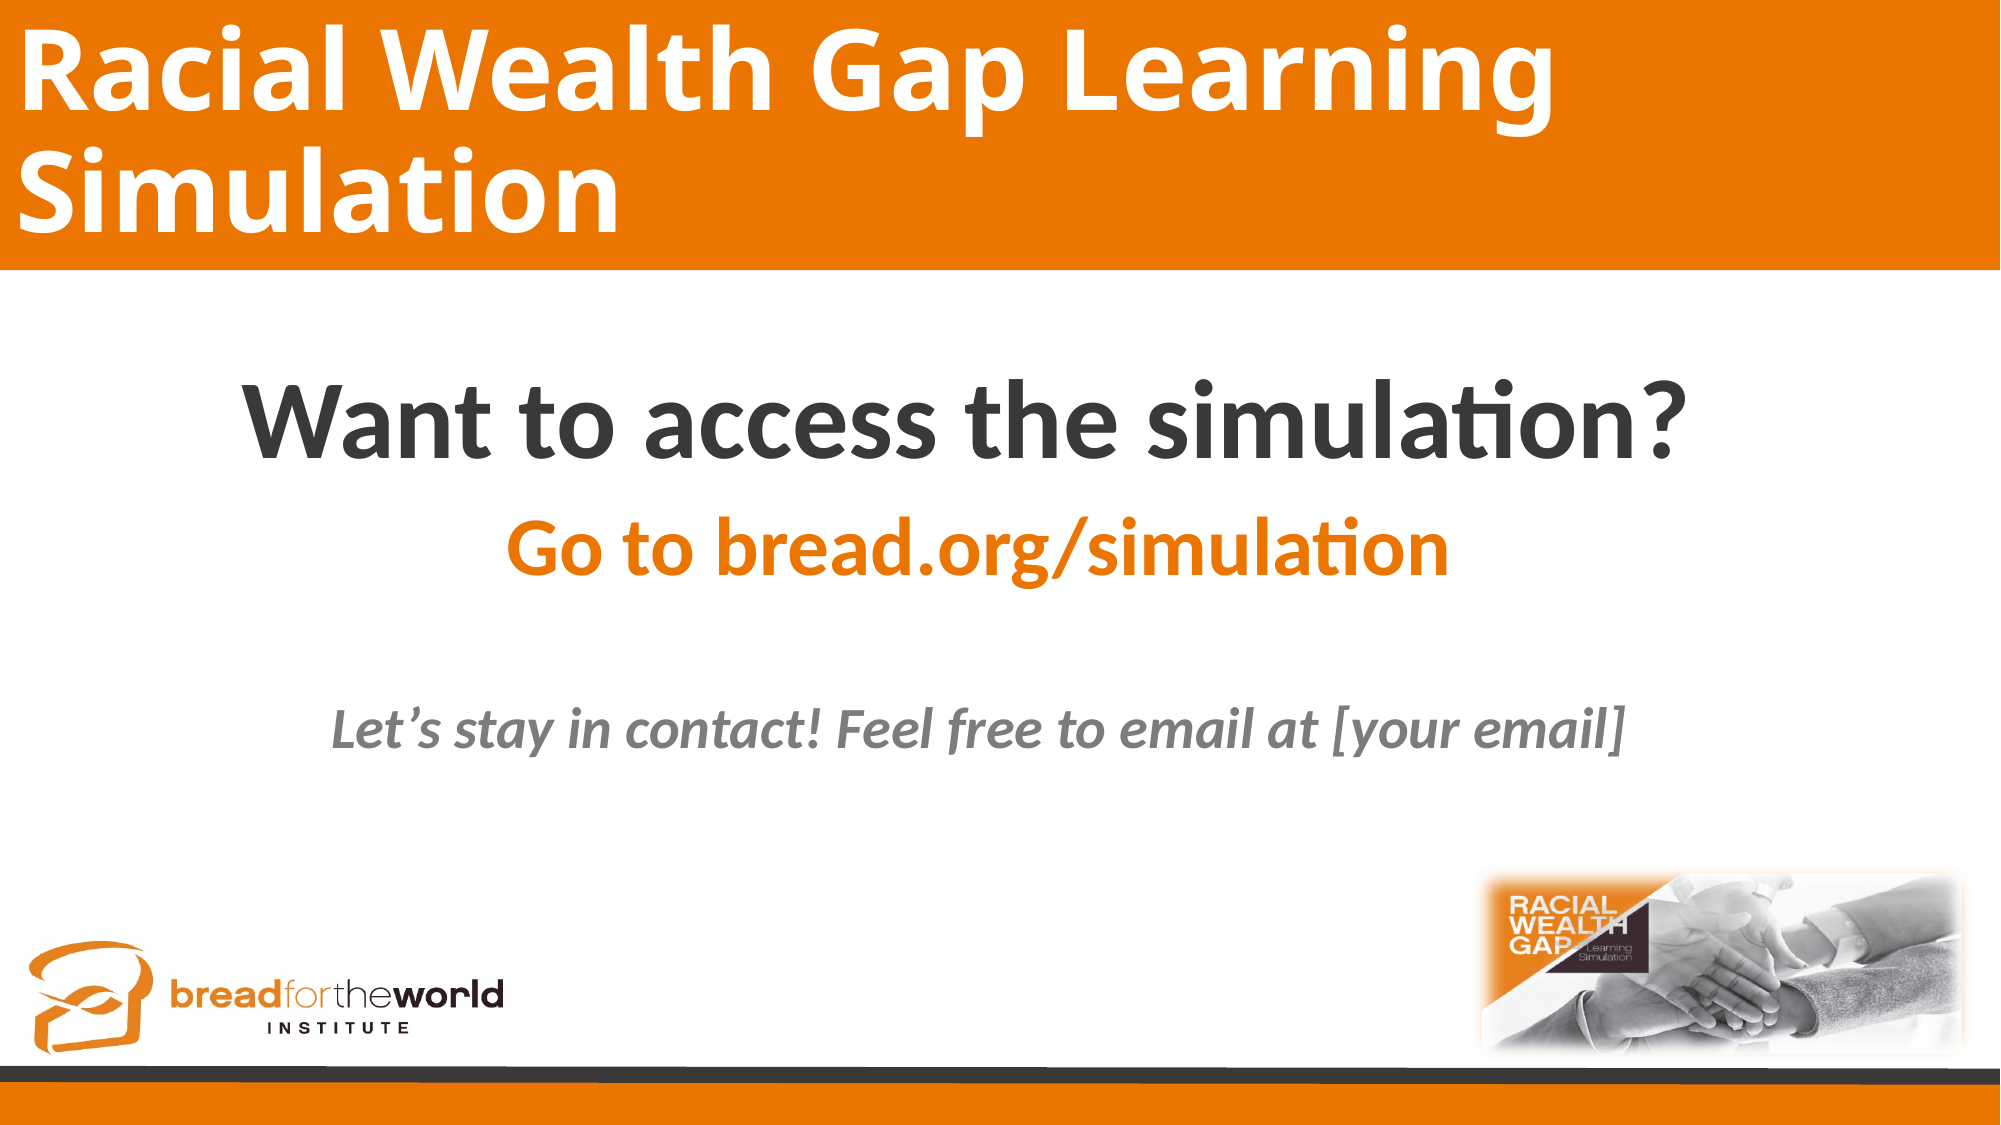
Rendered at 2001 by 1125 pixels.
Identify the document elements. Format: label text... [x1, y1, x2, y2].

picture [29, 941, 503, 1055]
title Racial Wealth Gap Learning Simulation [0, 0, 2000, 271]
picture [1501, 894, 1943, 1032]
list Want to access the simulation? Go to bread.org/simulation Let’s stay in contact! Feel free to email at [your email] [116, 354, 1842, 811]
